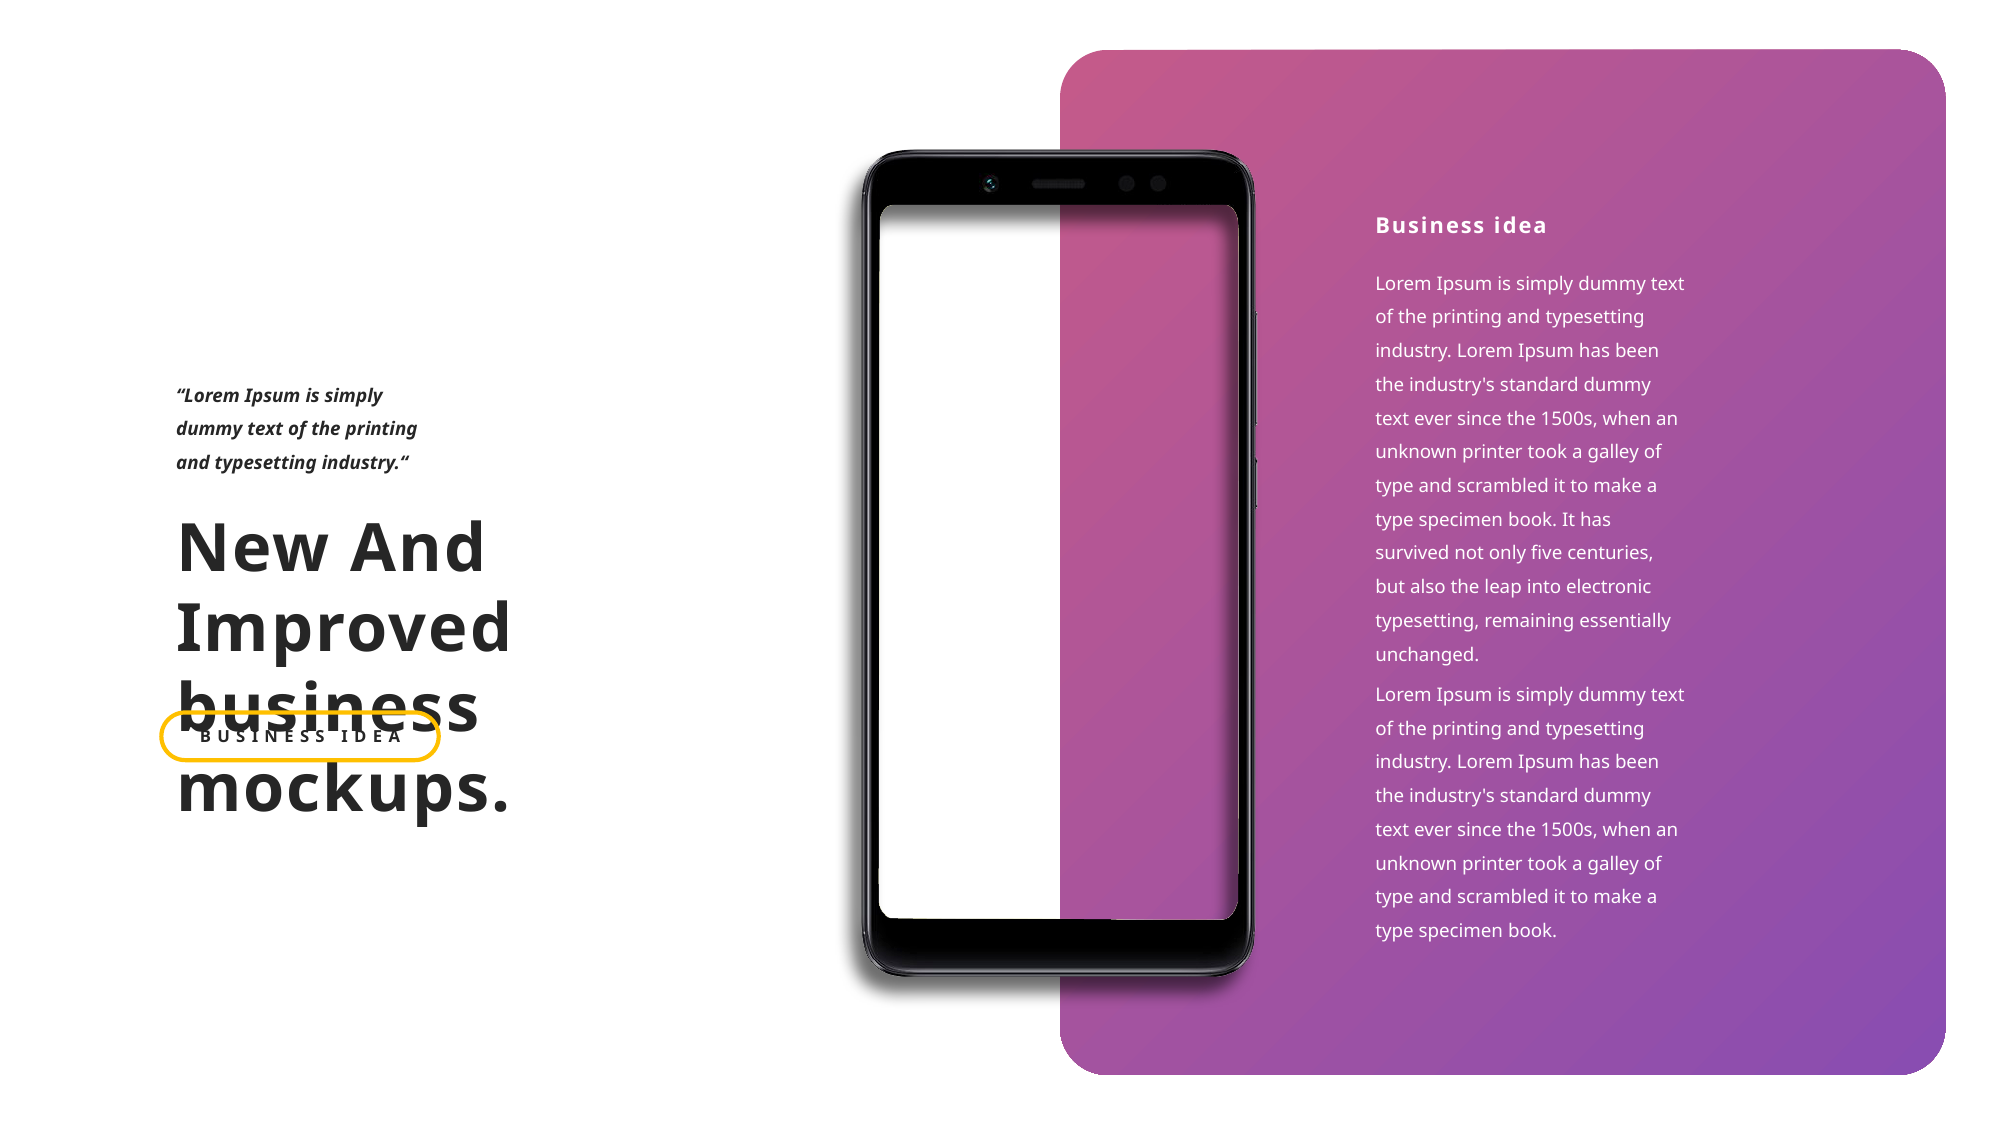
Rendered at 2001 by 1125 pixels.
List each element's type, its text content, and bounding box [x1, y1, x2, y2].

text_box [1360, 204, 1702, 639]
text_box Lorem Ipsum is simply dummy text of the printing and typesetting industry. Lorem Ipsum has been the industry's standard dummy text ever since the 1500s, when an unknown printer took a galley of type and scrambled it to make a type specimen book. [1567, 663, 1702, 949]
picture [601, 79, 1567, 1046]
text_box [1063, 49, 1946, 1075]
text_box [161, 364, 816, 761]
